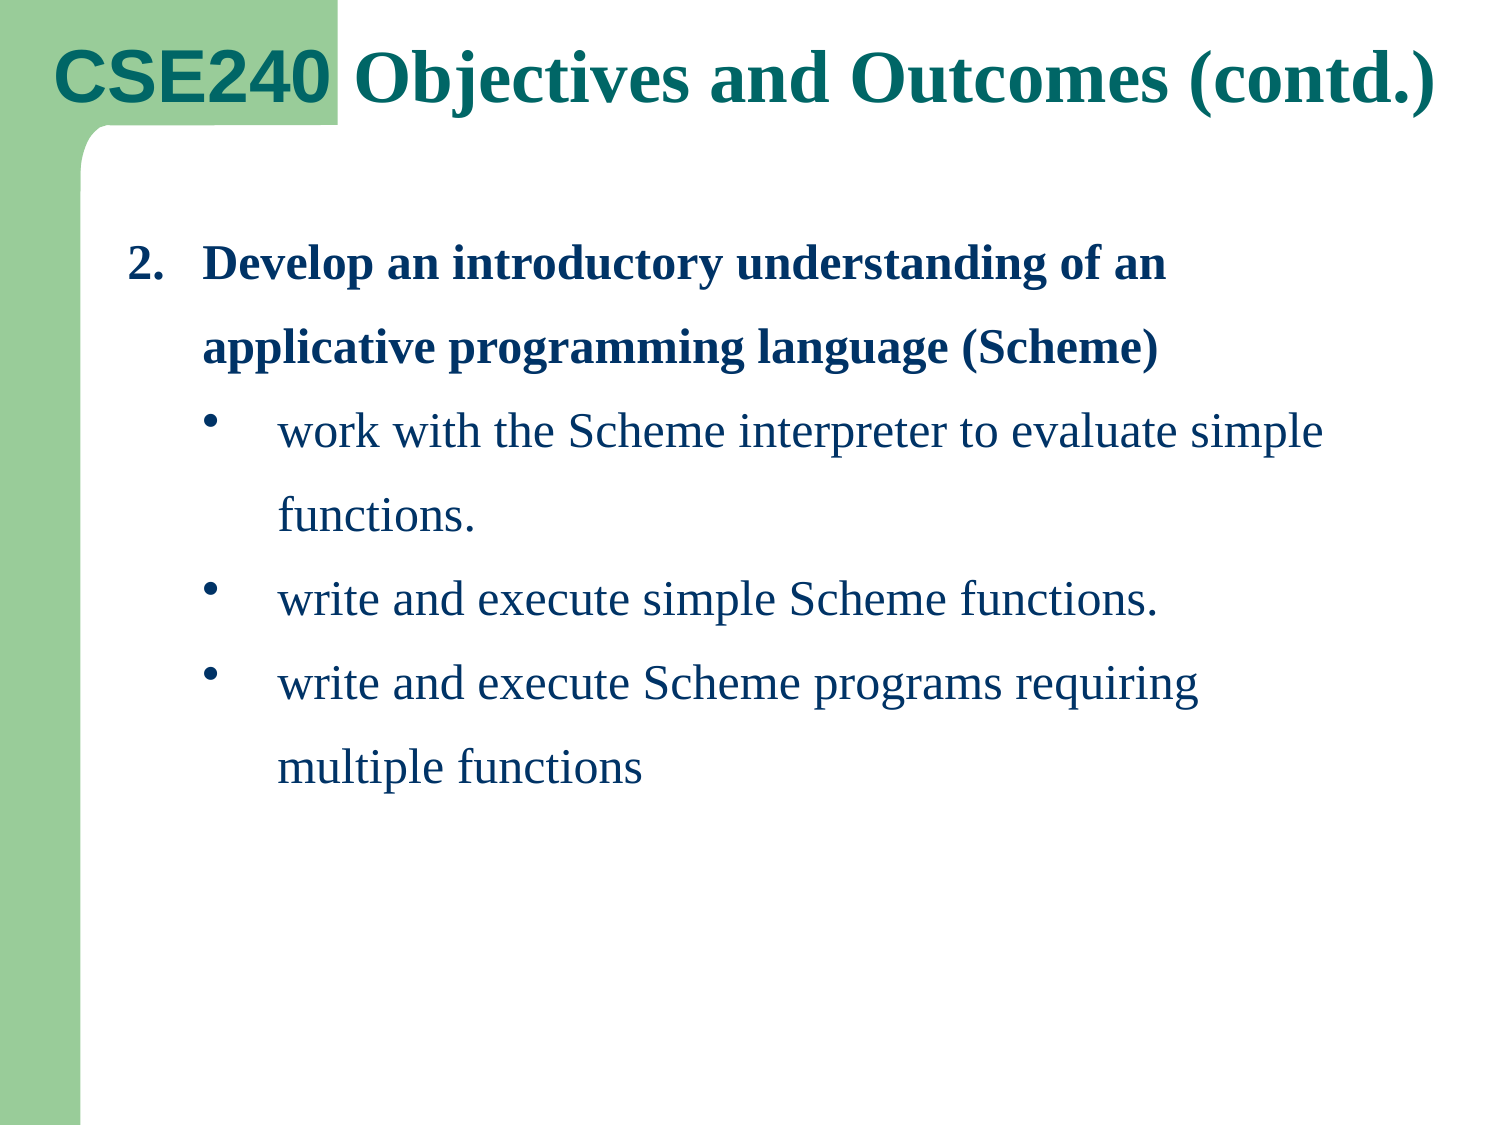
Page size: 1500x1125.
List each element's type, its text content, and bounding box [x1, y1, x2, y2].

text_box CSE240 Objectives and Outcomes (contd.) [37, 24, 1463, 131]
text_box Develop an introductory understanding of an applicative programming language (Scheme) work with the Scheme interpreter to evaluate simple functions. write and execute simple Scheme functions. write and execute Scheme programs requiring multiple functions [112, 197, 1390, 801]
